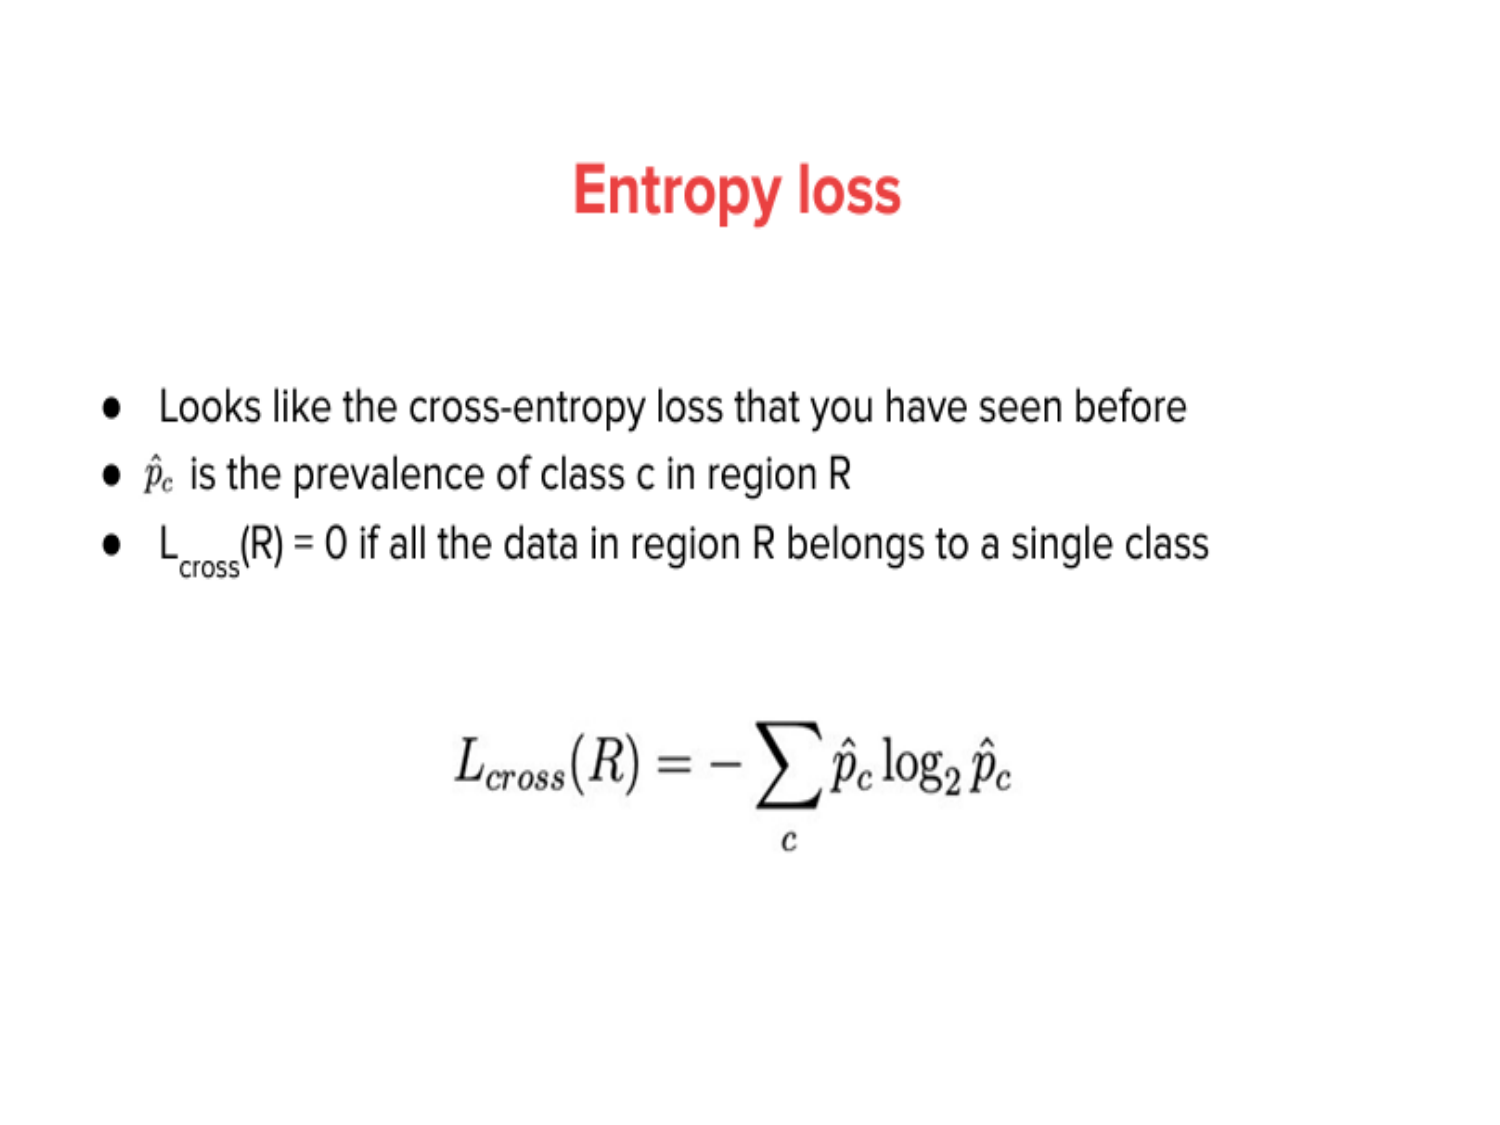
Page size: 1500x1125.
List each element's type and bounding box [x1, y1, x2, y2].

picture [54, 137, 1405, 979]
